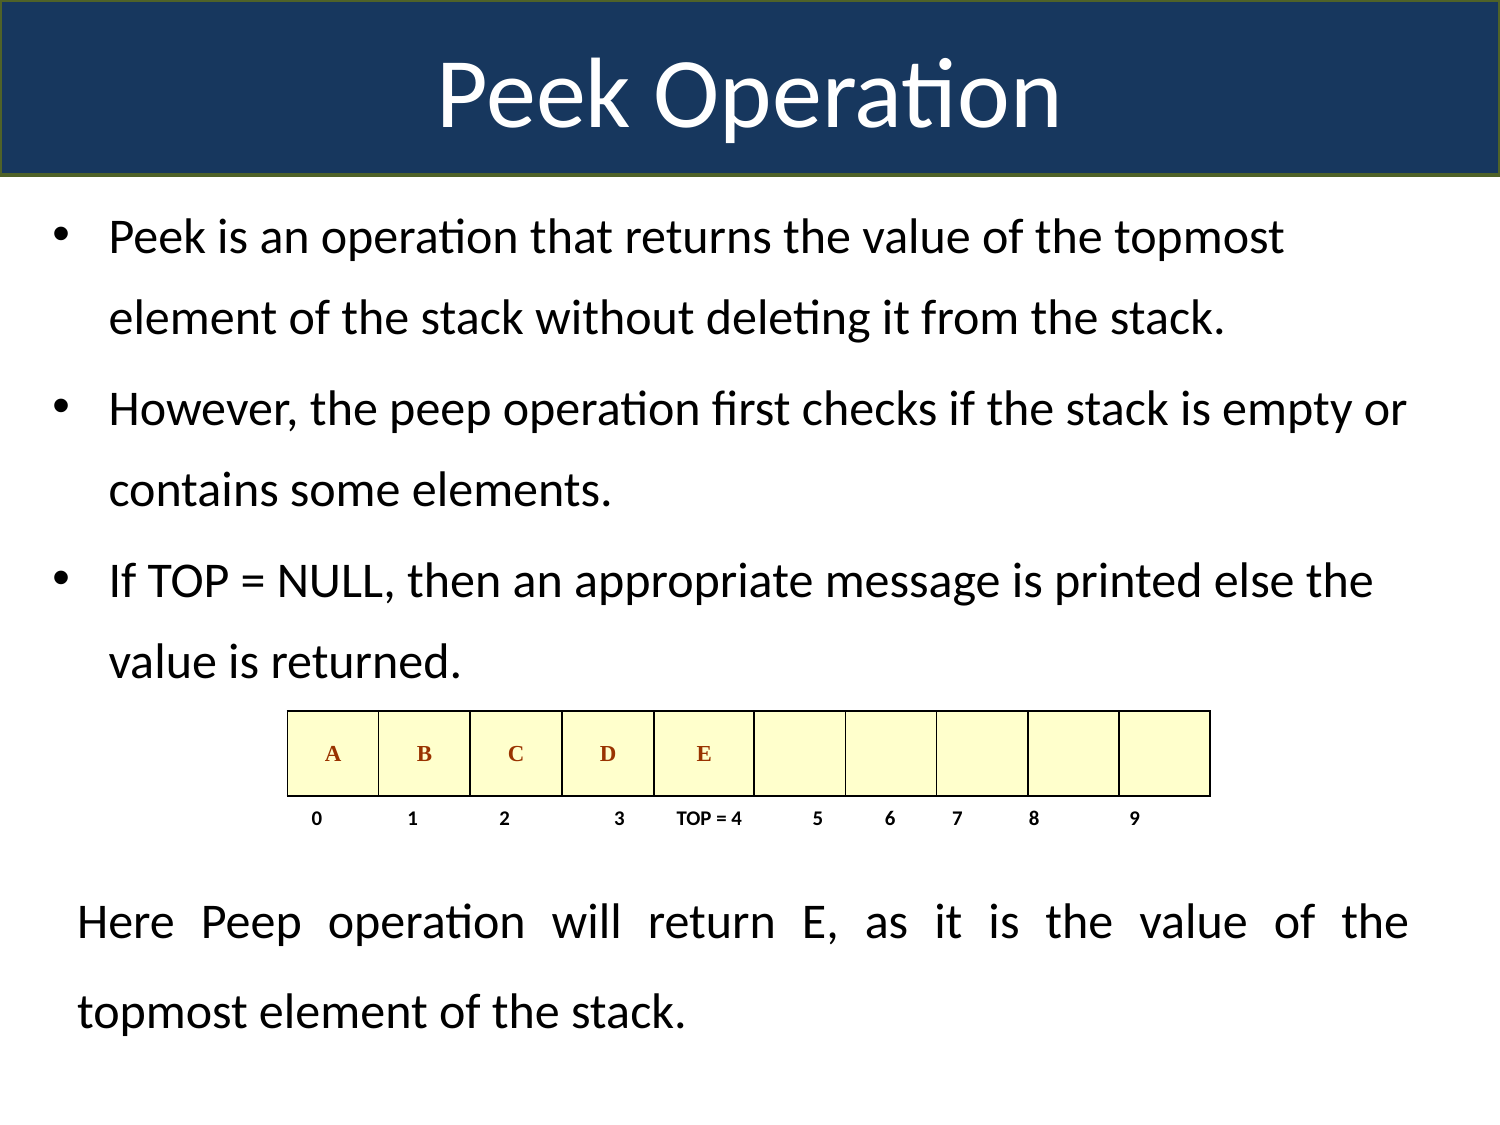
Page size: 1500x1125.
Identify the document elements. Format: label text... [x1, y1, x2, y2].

table_header C [471, 712, 561, 795]
table_header [755, 712, 845, 795]
text_box Here Peep operation will return E, as it is the value of the topmost element of the stack. [62, 851, 1425, 1046]
table_header E [655, 712, 753, 795]
text_box 0 1 2 3 TOP = 4 5 6 7 8 9 [287, 797, 1325, 838]
table_header [846, 712, 936, 795]
table_header A [288, 712, 378, 795]
table_header [1120, 712, 1209, 795]
table_header [1029, 712, 1118, 795]
text_box Peek Operation [0, 0, 1500, 177]
table_header B [379, 712, 469, 795]
table_header D [563, 712, 653, 795]
table_header [937, 712, 1027, 795]
text_box Peek is an operation that returns the value of the topmost element of the stack without deleting it from the stack. However, the peep operation first checks if the stack is empty or contains some elements. If TOP = NULL, then an appropriate message is printed else the value is returned. [37, 174, 1463, 675]
